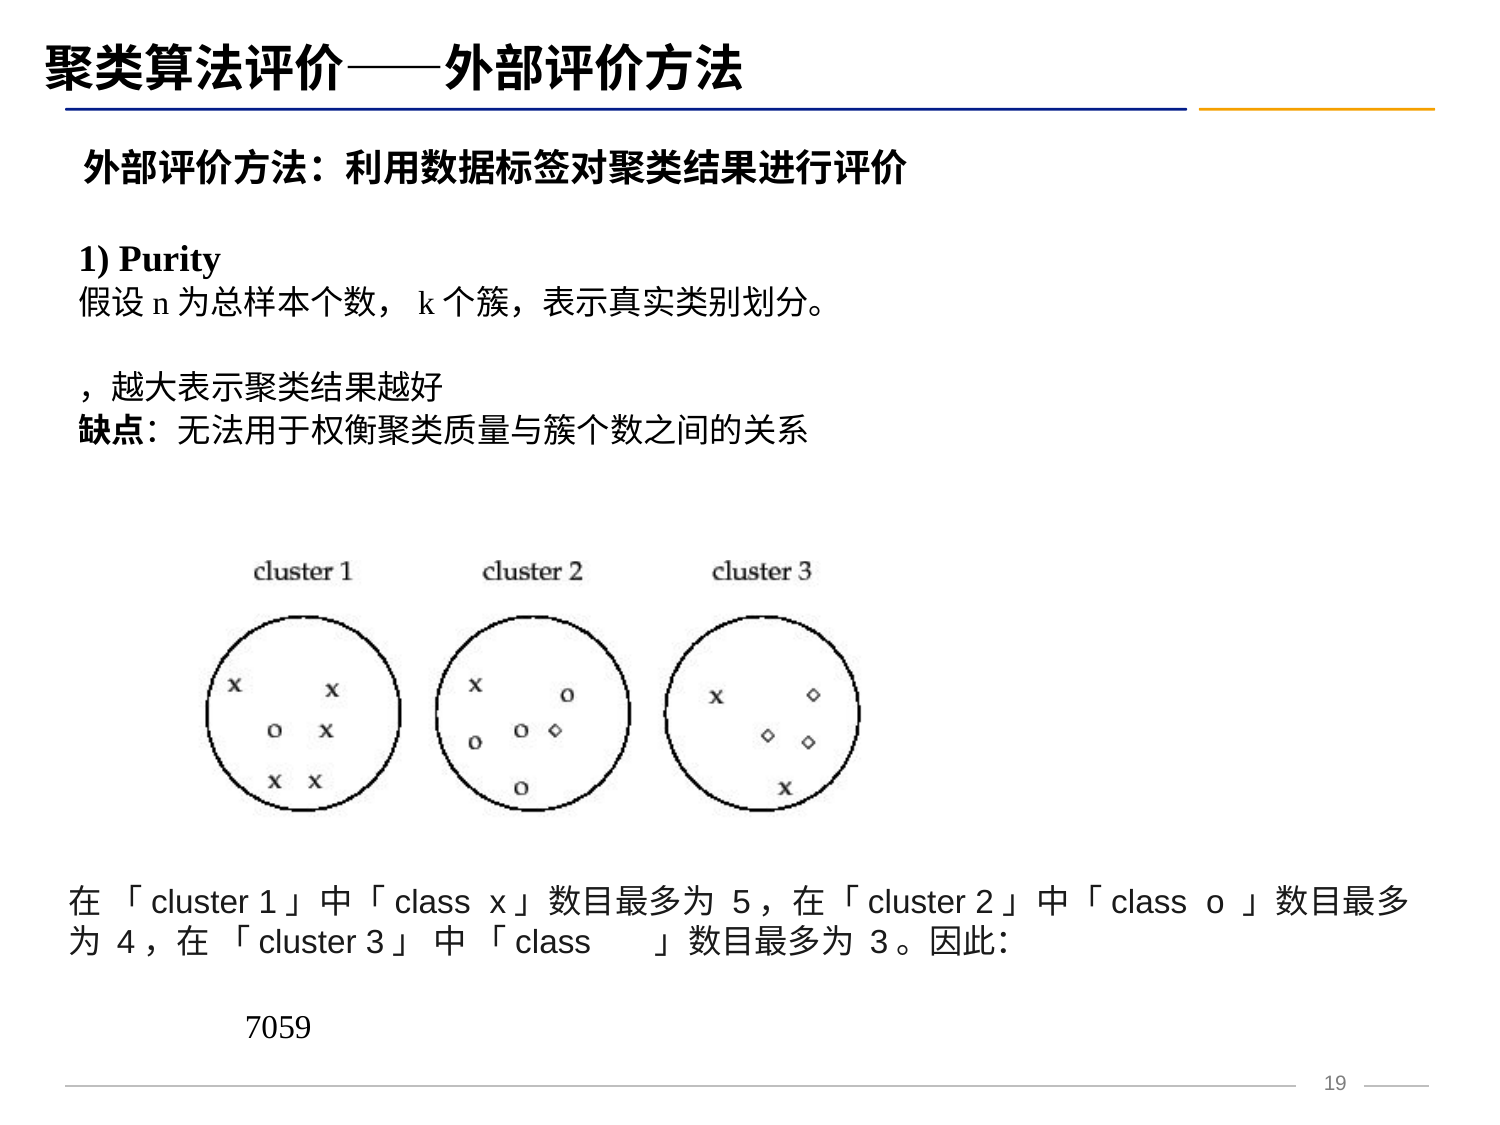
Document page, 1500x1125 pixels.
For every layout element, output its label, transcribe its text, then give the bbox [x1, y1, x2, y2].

picture [194, 560, 892, 833]
text_box 外部评价方法：利用数据标签对聚类结果进行评价 [68, 136, 924, 197]
text_box 在 「cluster 1」中「class x」数目最多为 5，在「cluster 2」中「class o 」数目最多为 4，在 「cluster 3」 中 「class 」数目最多为 3。因此： [53, 872, 1425, 968]
text_box 聚类算法评价——外部评价方法 [29, 31, 1394, 102]
picture [525, 926, 545, 955]
